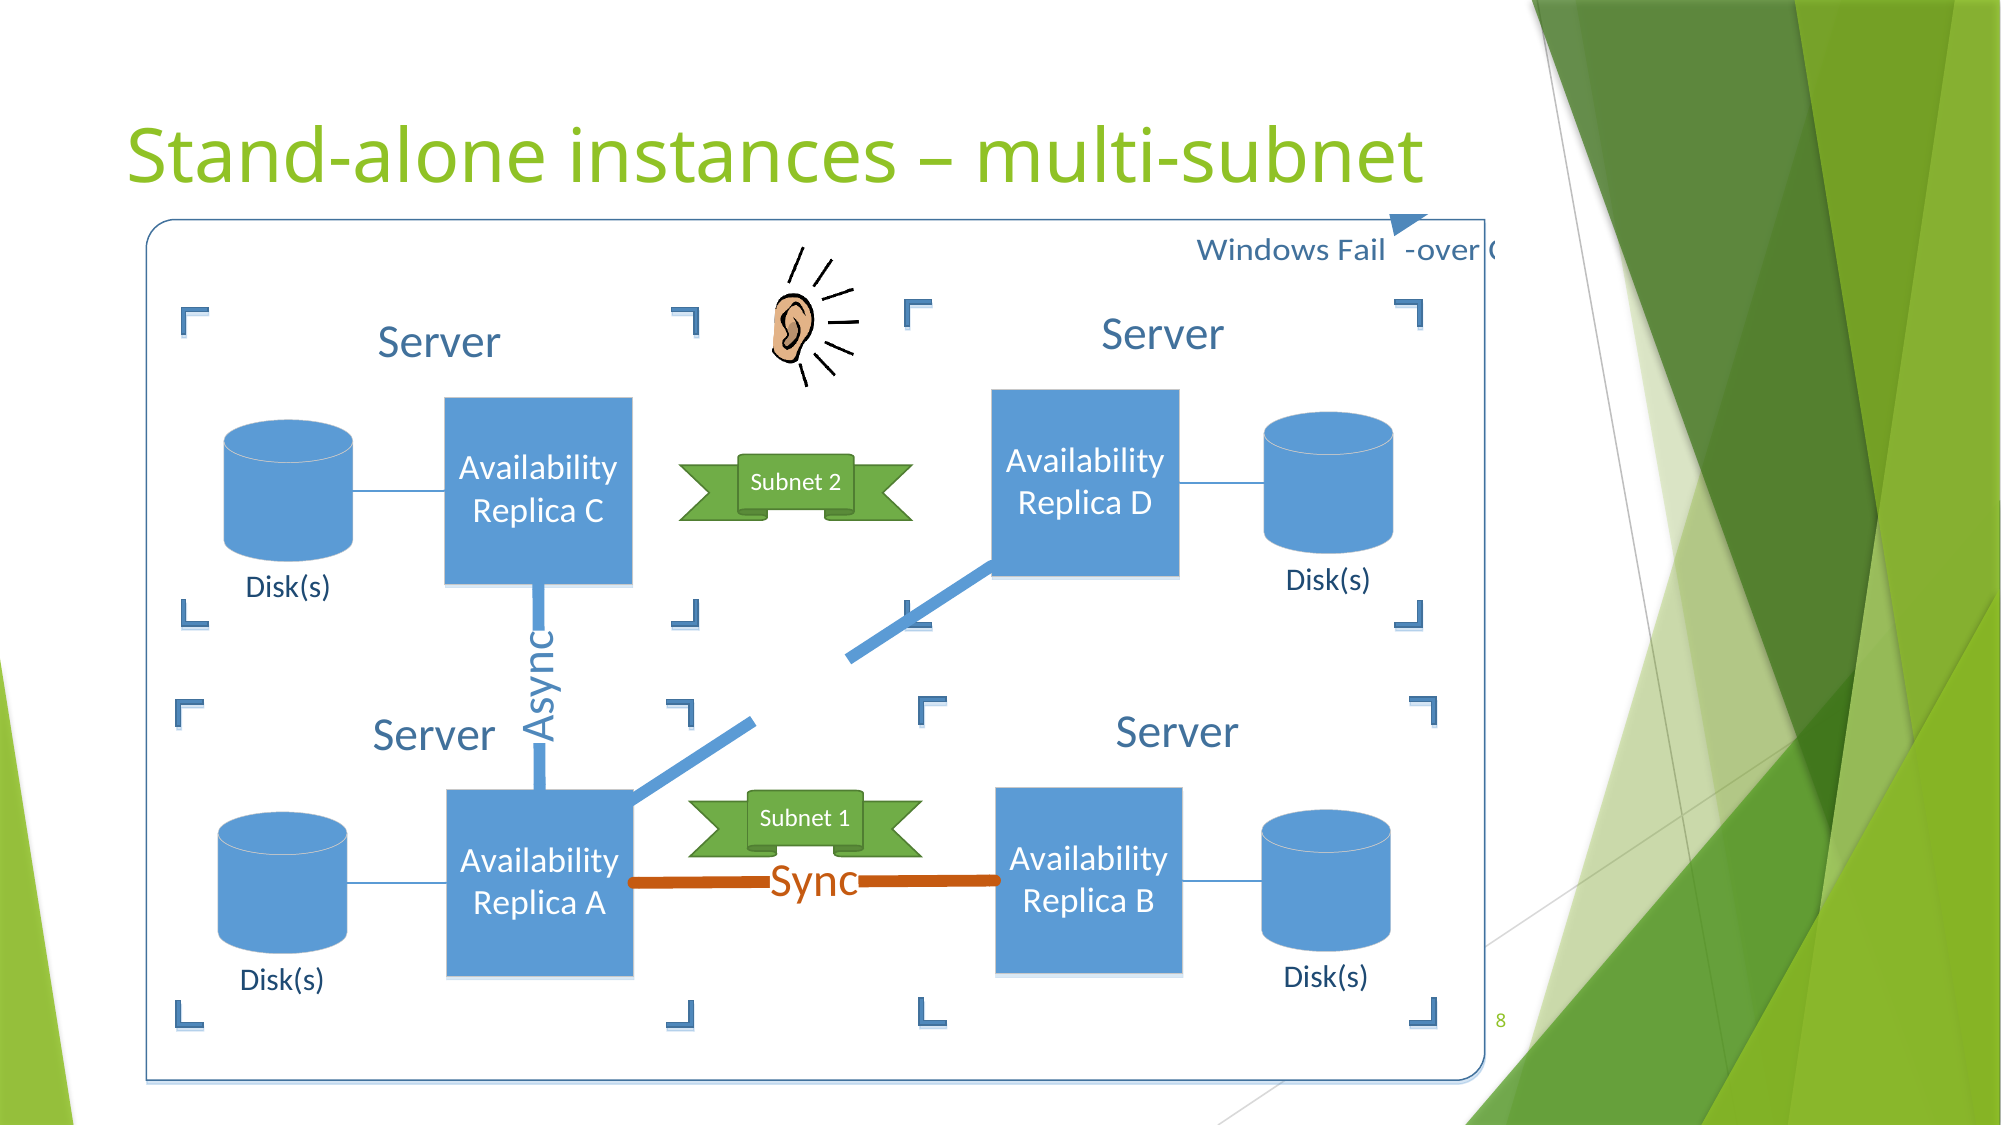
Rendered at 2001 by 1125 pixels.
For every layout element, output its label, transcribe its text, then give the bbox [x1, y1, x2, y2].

title Stand-alone instances – multi-subnet [111, 99, 1522, 317]
picture [137, 214, 1495, 1094]
slide_number 8 [1500, 991, 1522, 1051]
